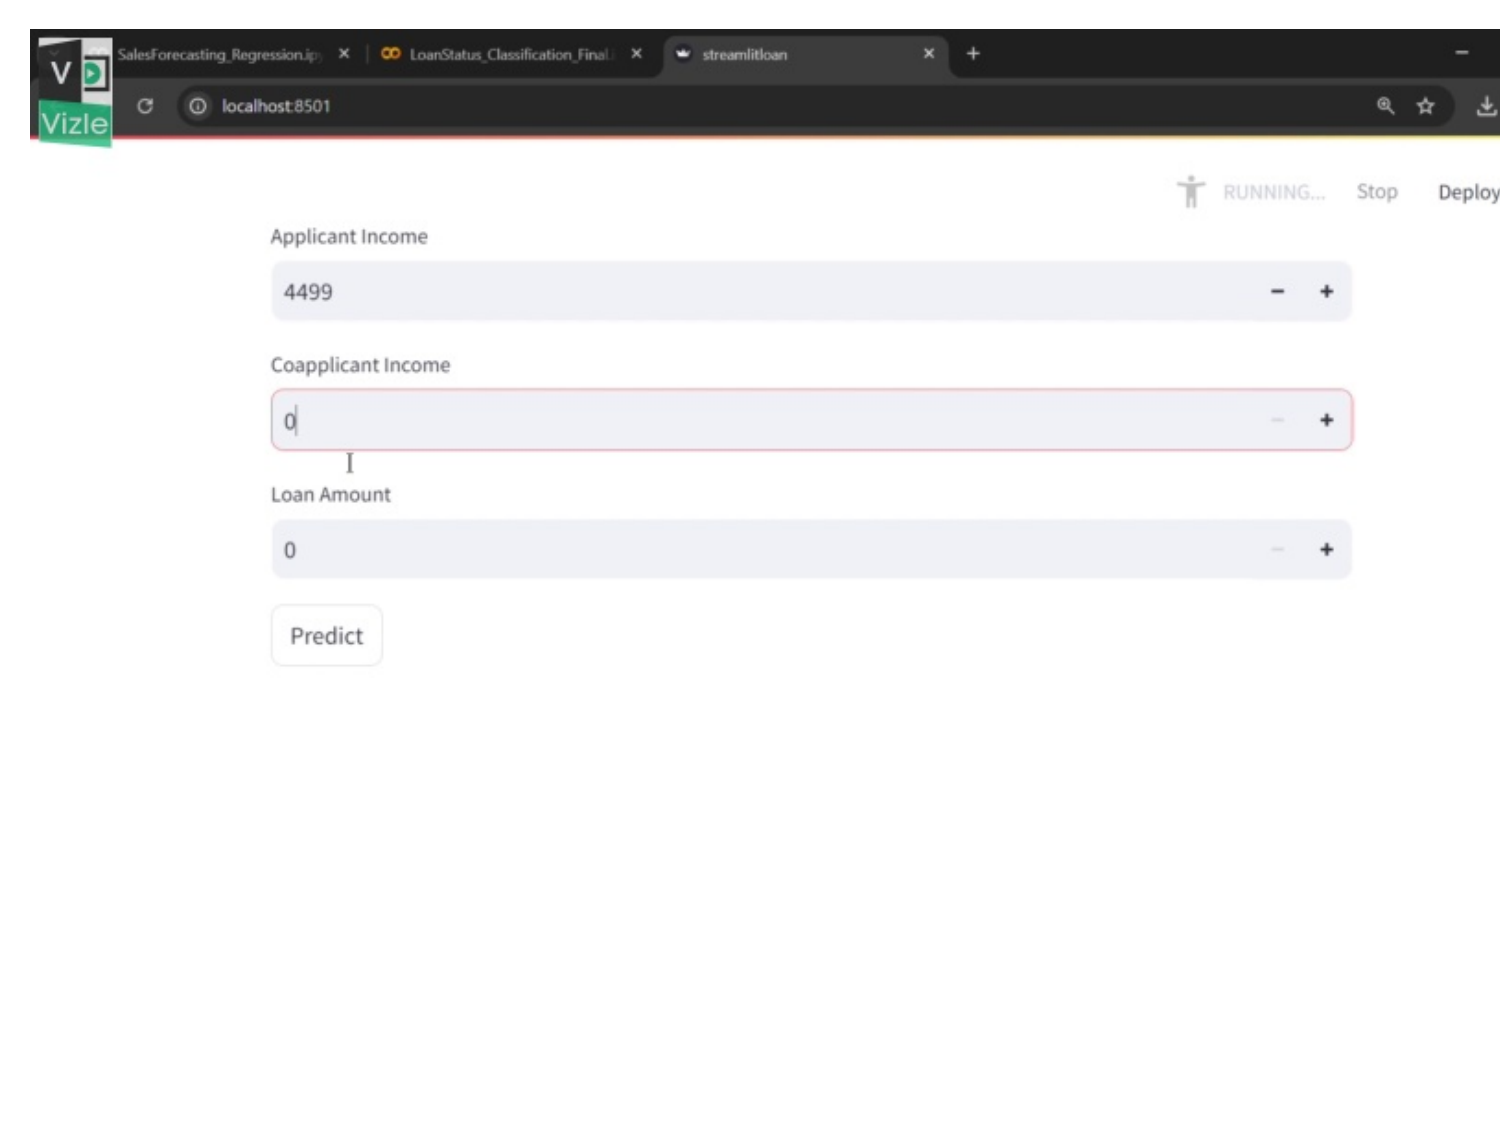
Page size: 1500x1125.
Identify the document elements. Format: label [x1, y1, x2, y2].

picture [29, 29, 1500, 856]
